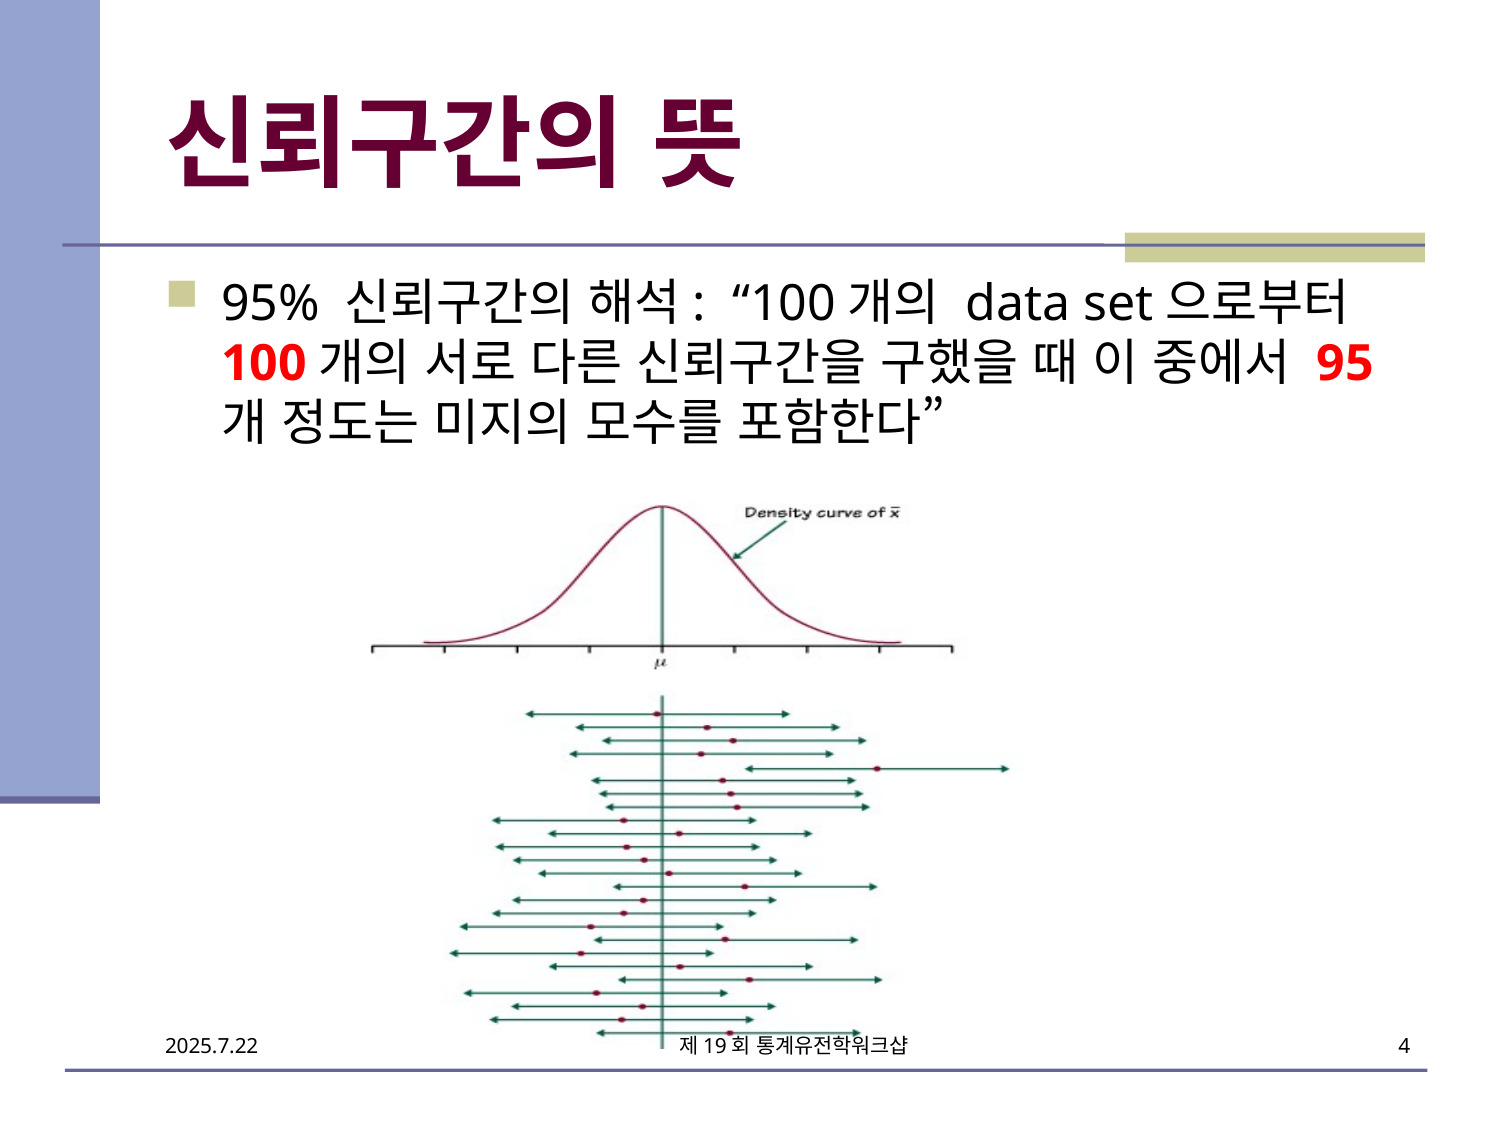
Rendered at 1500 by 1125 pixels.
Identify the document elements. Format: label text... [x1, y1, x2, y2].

title 신뢰구간의 뜻 [150, 45, 1425, 234]
slide_number 4 [1112, 1024, 1426, 1101]
picture [327, 503, 1055, 1049]
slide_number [149, 1025, 476, 1101]
list 95% 신뢰구간의 해석: “100개의 data set으로부터 100개의 서로 다른 신뢰구간을 구했을 때 이 중에서 95개 정도는 미지의 모수를 포함한다” [150, 262, 1400, 1006]
footer 제19회 통계유전학워크샵 [549, 1057, 1038, 1101]
